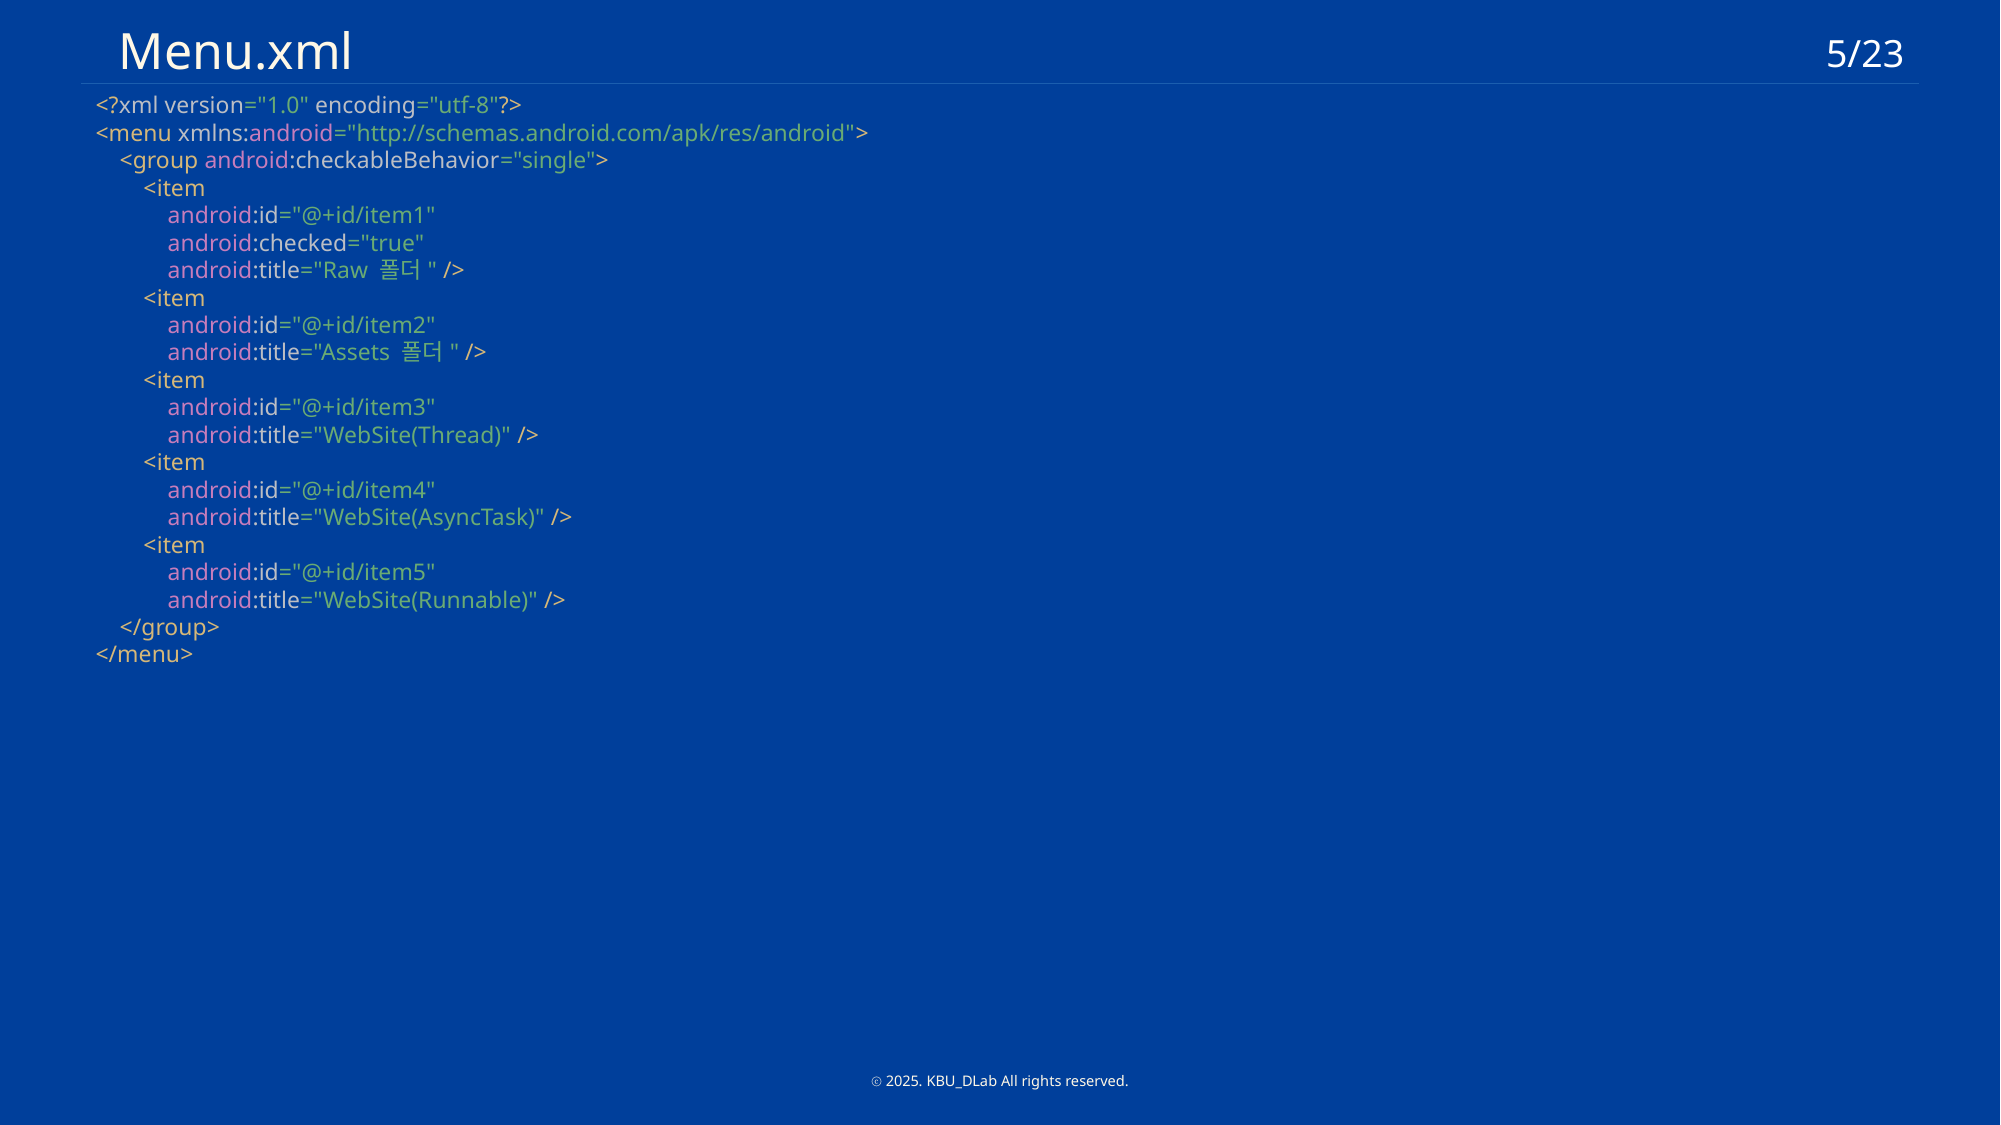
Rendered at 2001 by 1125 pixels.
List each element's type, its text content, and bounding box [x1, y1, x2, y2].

text_box 5/23 [1811, 22, 1920, 83]
text_box Menu.xml [104, 0, 370, 83]
text_box <?xml version="1.0" encoding="utf-8"?> <menu xmlns:android="http://schemas.android.com/apk/res/android"> <group android:checkableBehavior="single"> <item android:id="@+id/item1" android:checked="true" android:title="Raw 폴더" /> <item android:id="@+id/item2" android:title="Assets 폴더" /> <item android:id="@+id/item3" android:title="WebSite(Thread)" /> <item android:id="@+id/item4" android:title="WebSite(AsyncTask)" /> <item android:id="@+id/item5" android:title="WebSite(Runnable)" /> </group> </menu> [80, 84, 1000, 675]
